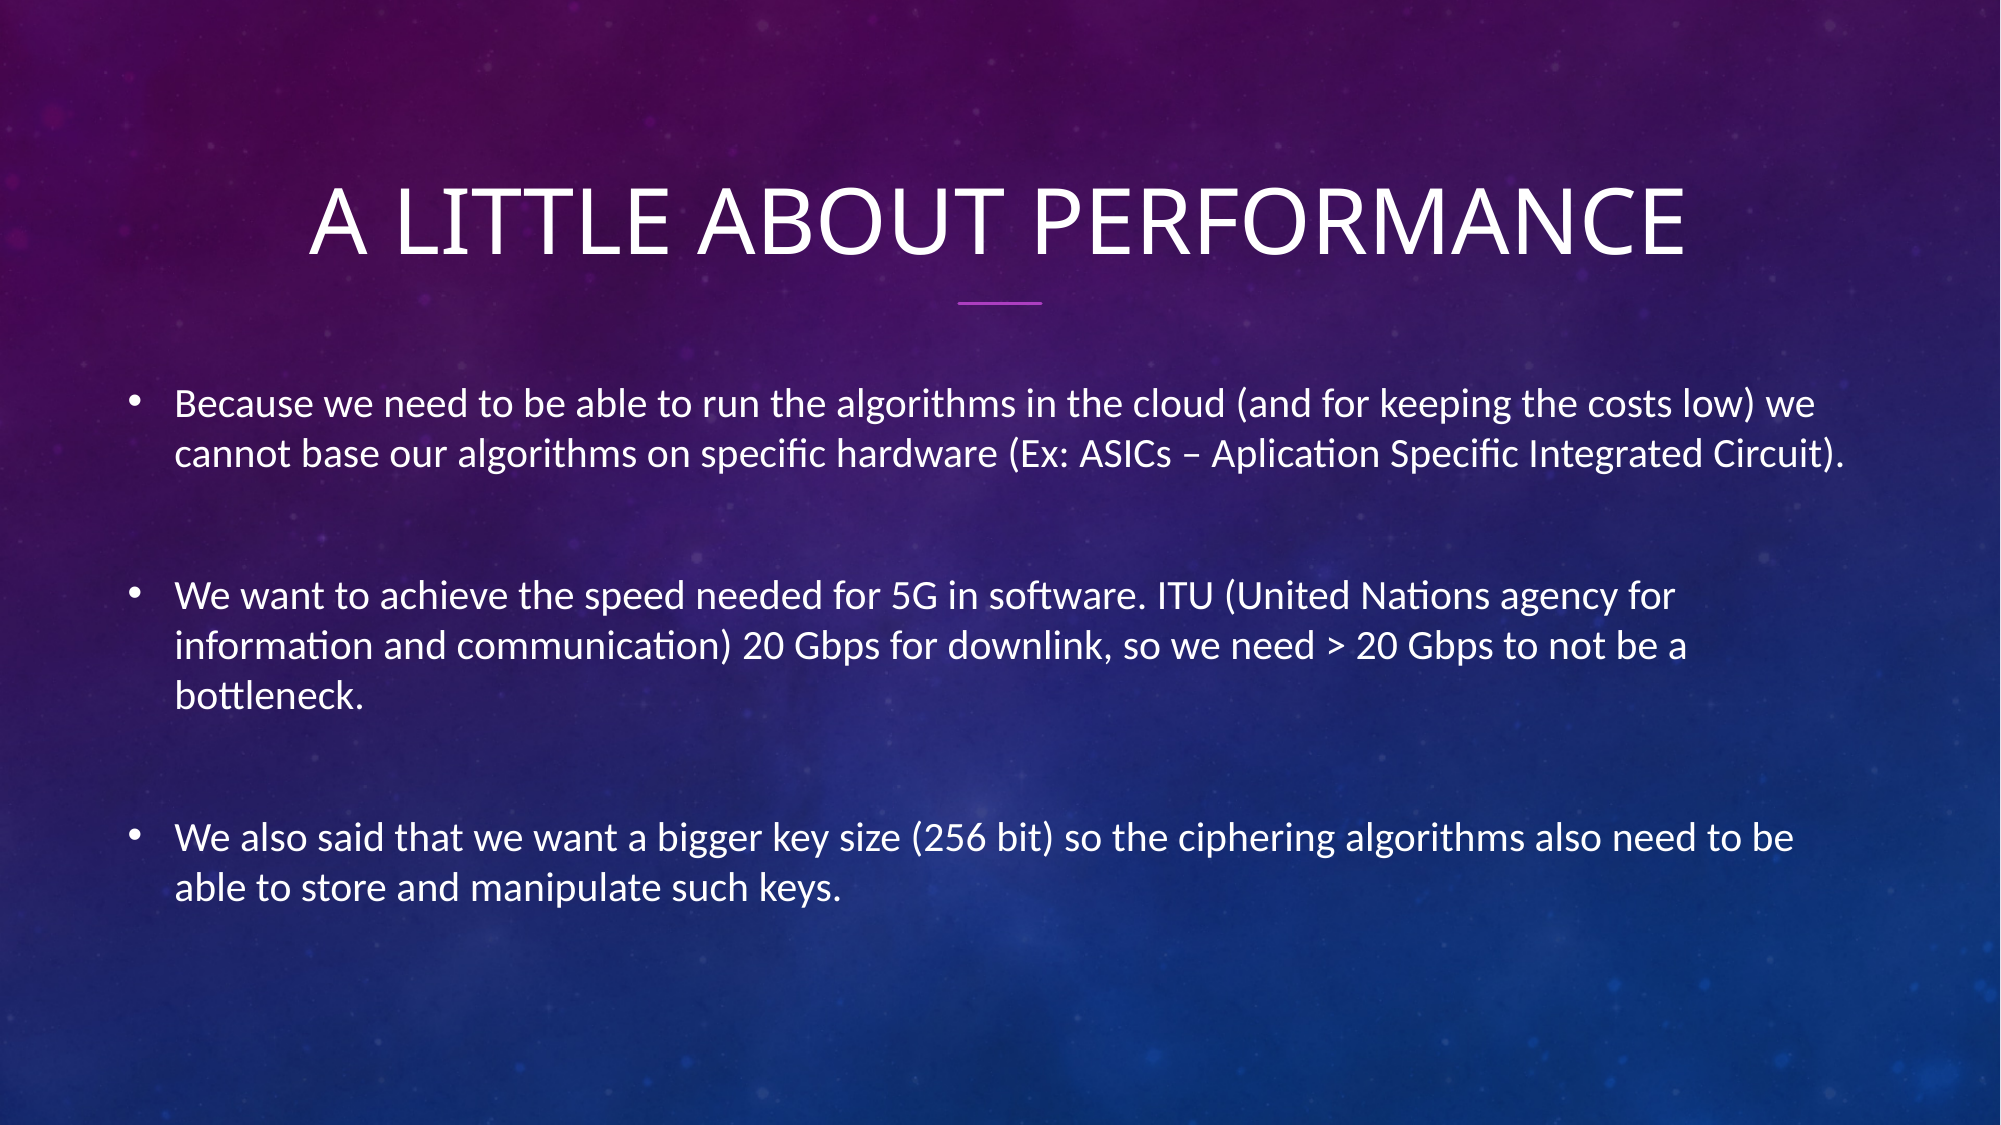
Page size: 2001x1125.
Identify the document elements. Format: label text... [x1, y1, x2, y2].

list Because we need to be able to run the algorithms in the cloud (and for keeping the costs low) we cannot base our algorithms on specific hardware (Ex: ASICs – Aplication Specific Integrated Circuit). We want to achieve the speed needed for 5G in software. ITU (United Nations agency for information and communication) 20 Gbps for downlink, so we need > 20 Gbps to not be a bottleneck. We also said that we want a bigger key size (256 bit) so the ciphering algorithms also need to be able to store and manipulate such keys. [112, 368, 1888, 950]
title A little about performance [112, 87, 1888, 281]
text_box [0, 0, 2000, 1125]
